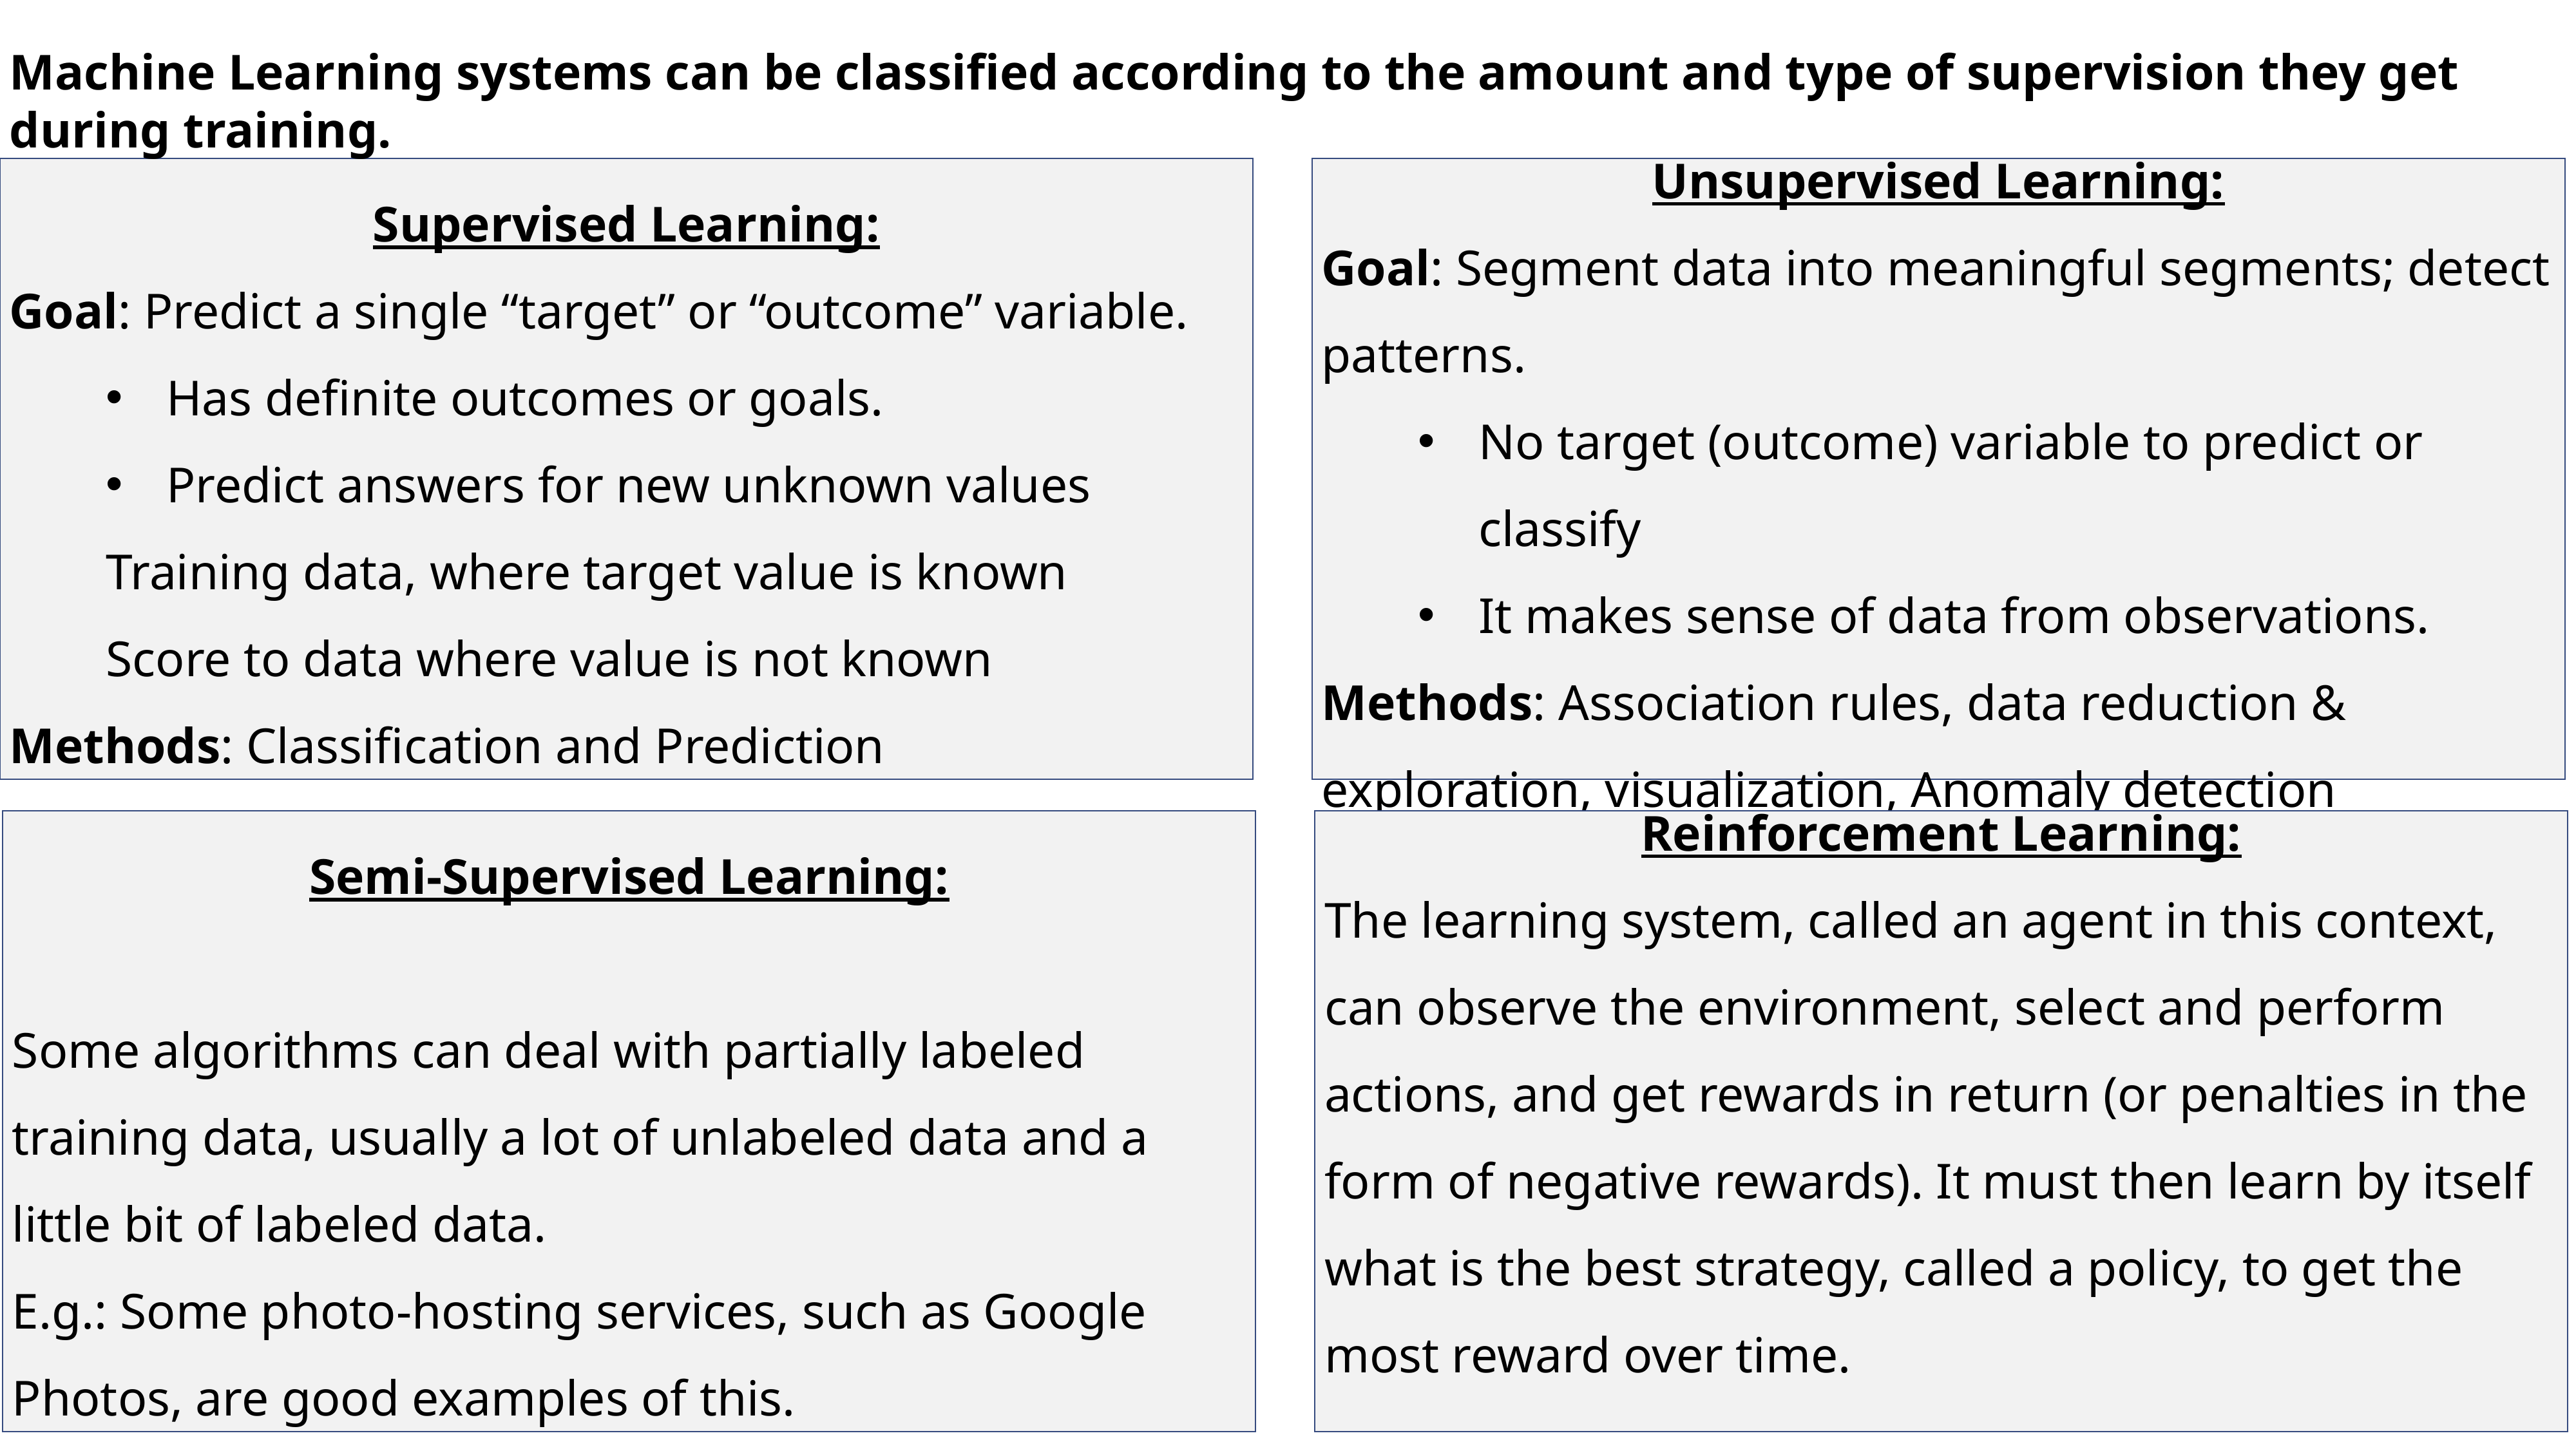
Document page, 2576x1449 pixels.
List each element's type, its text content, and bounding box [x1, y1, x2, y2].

text_box Supervised Learning: Goal: Predict a single “target” or “outcome” variable. Has definite outcomes or goals. Predict answers for new unknown values Training data, where target value is known Score to data where value is not known Methods: Classification and Prediction [0, 162, 1254, 780]
text_box Semi-Supervised Learning: Some algorithms can deal with partially labeled training data, usually a lot of unlabeled data and a little bit of labeled data. E.g.: Some photo-hosting services, such as Google Photos, are good examples of this. [2, 810, 1256, 1432]
text_box Unsupervised Learning: Goal: Segment data into meaningful segments; detect patterns. No target (outcome) variable to predict or classify It makes sense of data from observations. Methods: Association rules, data reduction & exploration, visualization, Anomaly detection [1312, 158, 2566, 780]
text_box Reinforcement Learning: The learning system, called an agent in this context, can observe the environment, select and perform actions, and get rewards in return (or penalties in the form of negative rewards). It must then learn by itself what is the best strategy, called a policy, to get the most reward over time. [1314, 810, 2568, 1432]
text_box Machine Learning systems can be classified according to the amount and type of supervision they get during training. [0, 36, 2565, 162]
